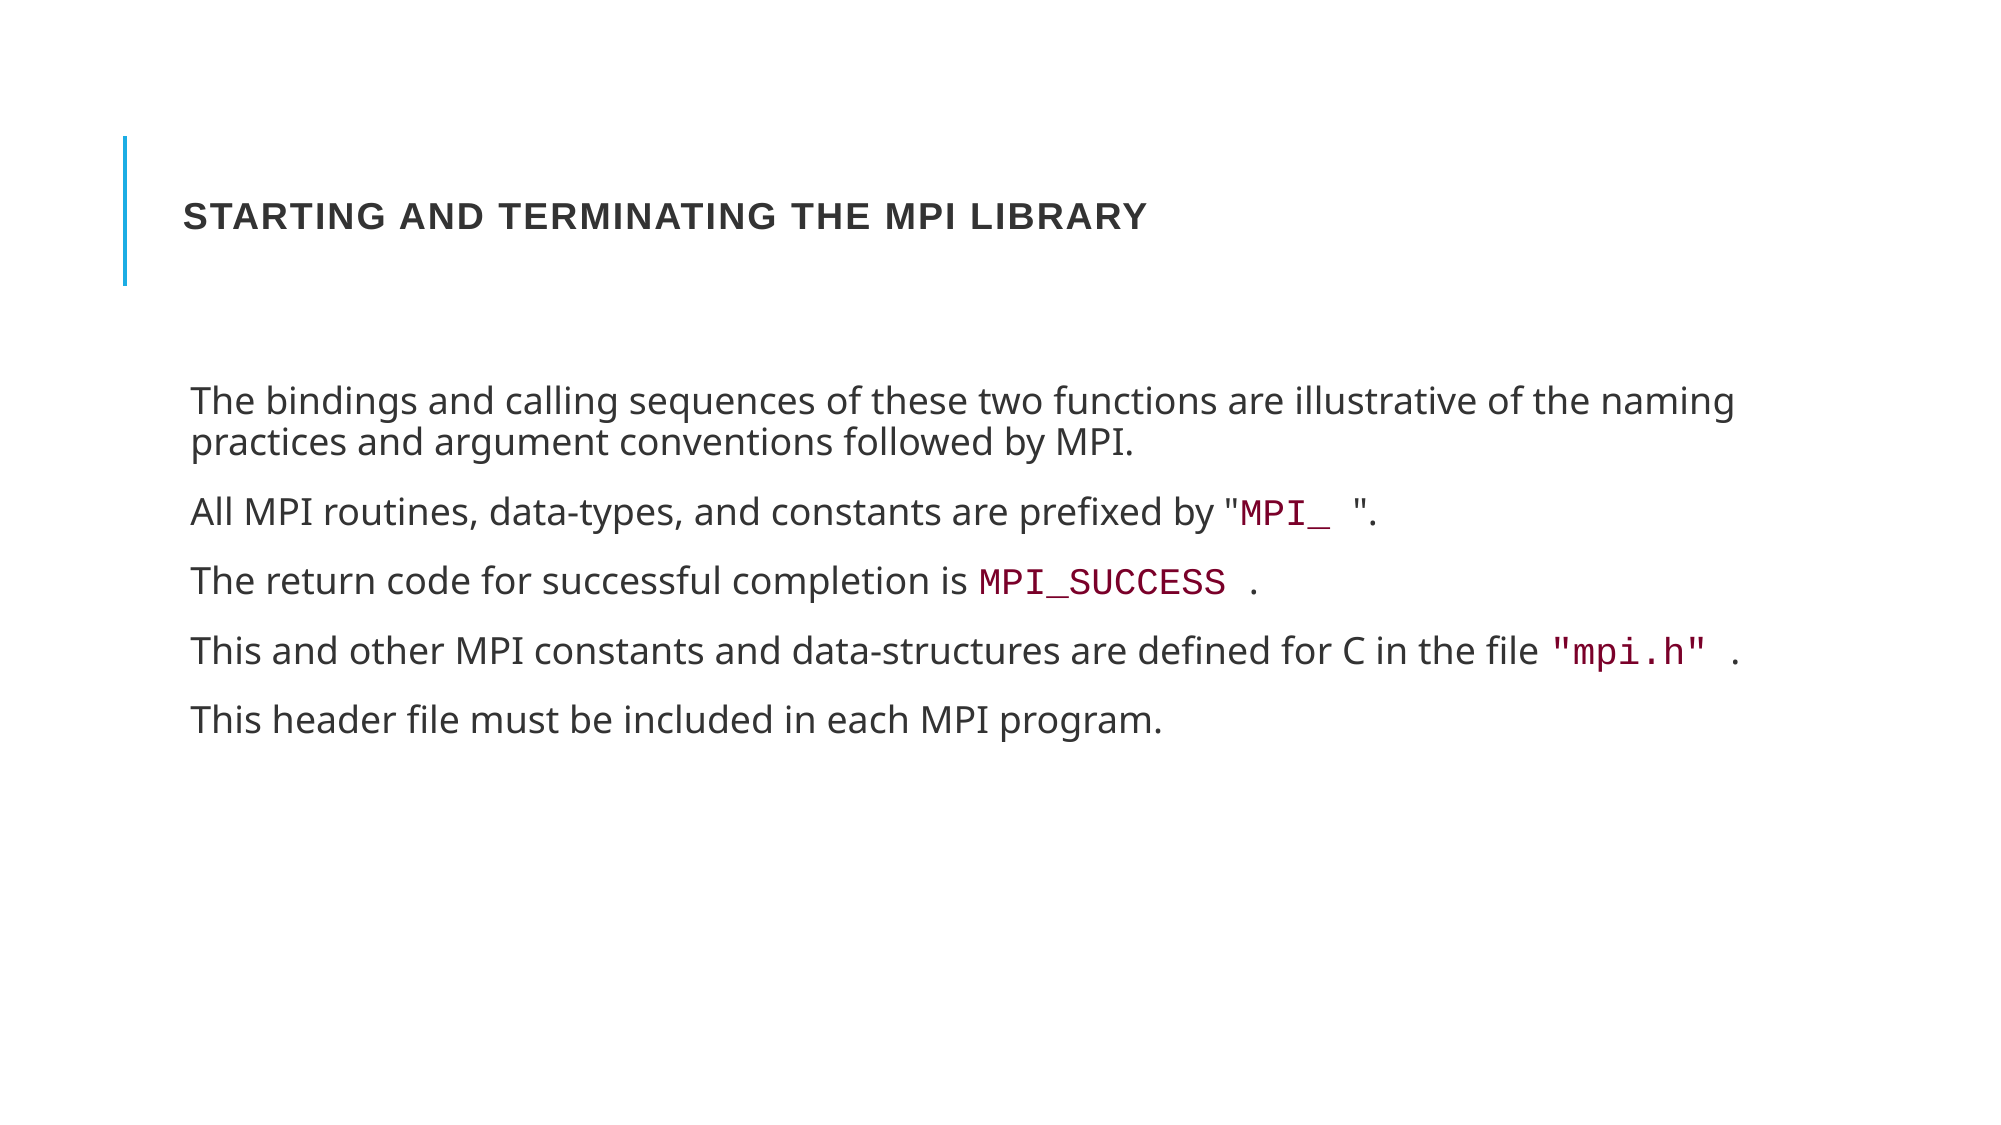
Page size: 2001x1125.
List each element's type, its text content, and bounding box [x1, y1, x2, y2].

list The bindings and calling sequences of these two functions are illustrative of the naming practices and argument conventions followed by MPI. All MPI routines, data-types, and constants are prefixed by "MPI_ ". The return code for successful completion is MPI_SUCCESS . This and other MPI constants and data-structures are defined for C in the file "mpi.h" . This header file must be included in each MPI program. [168, 375, 1763, 1035]
title Starting and Terminating the MPI Library [168, 96, 1763, 342]
